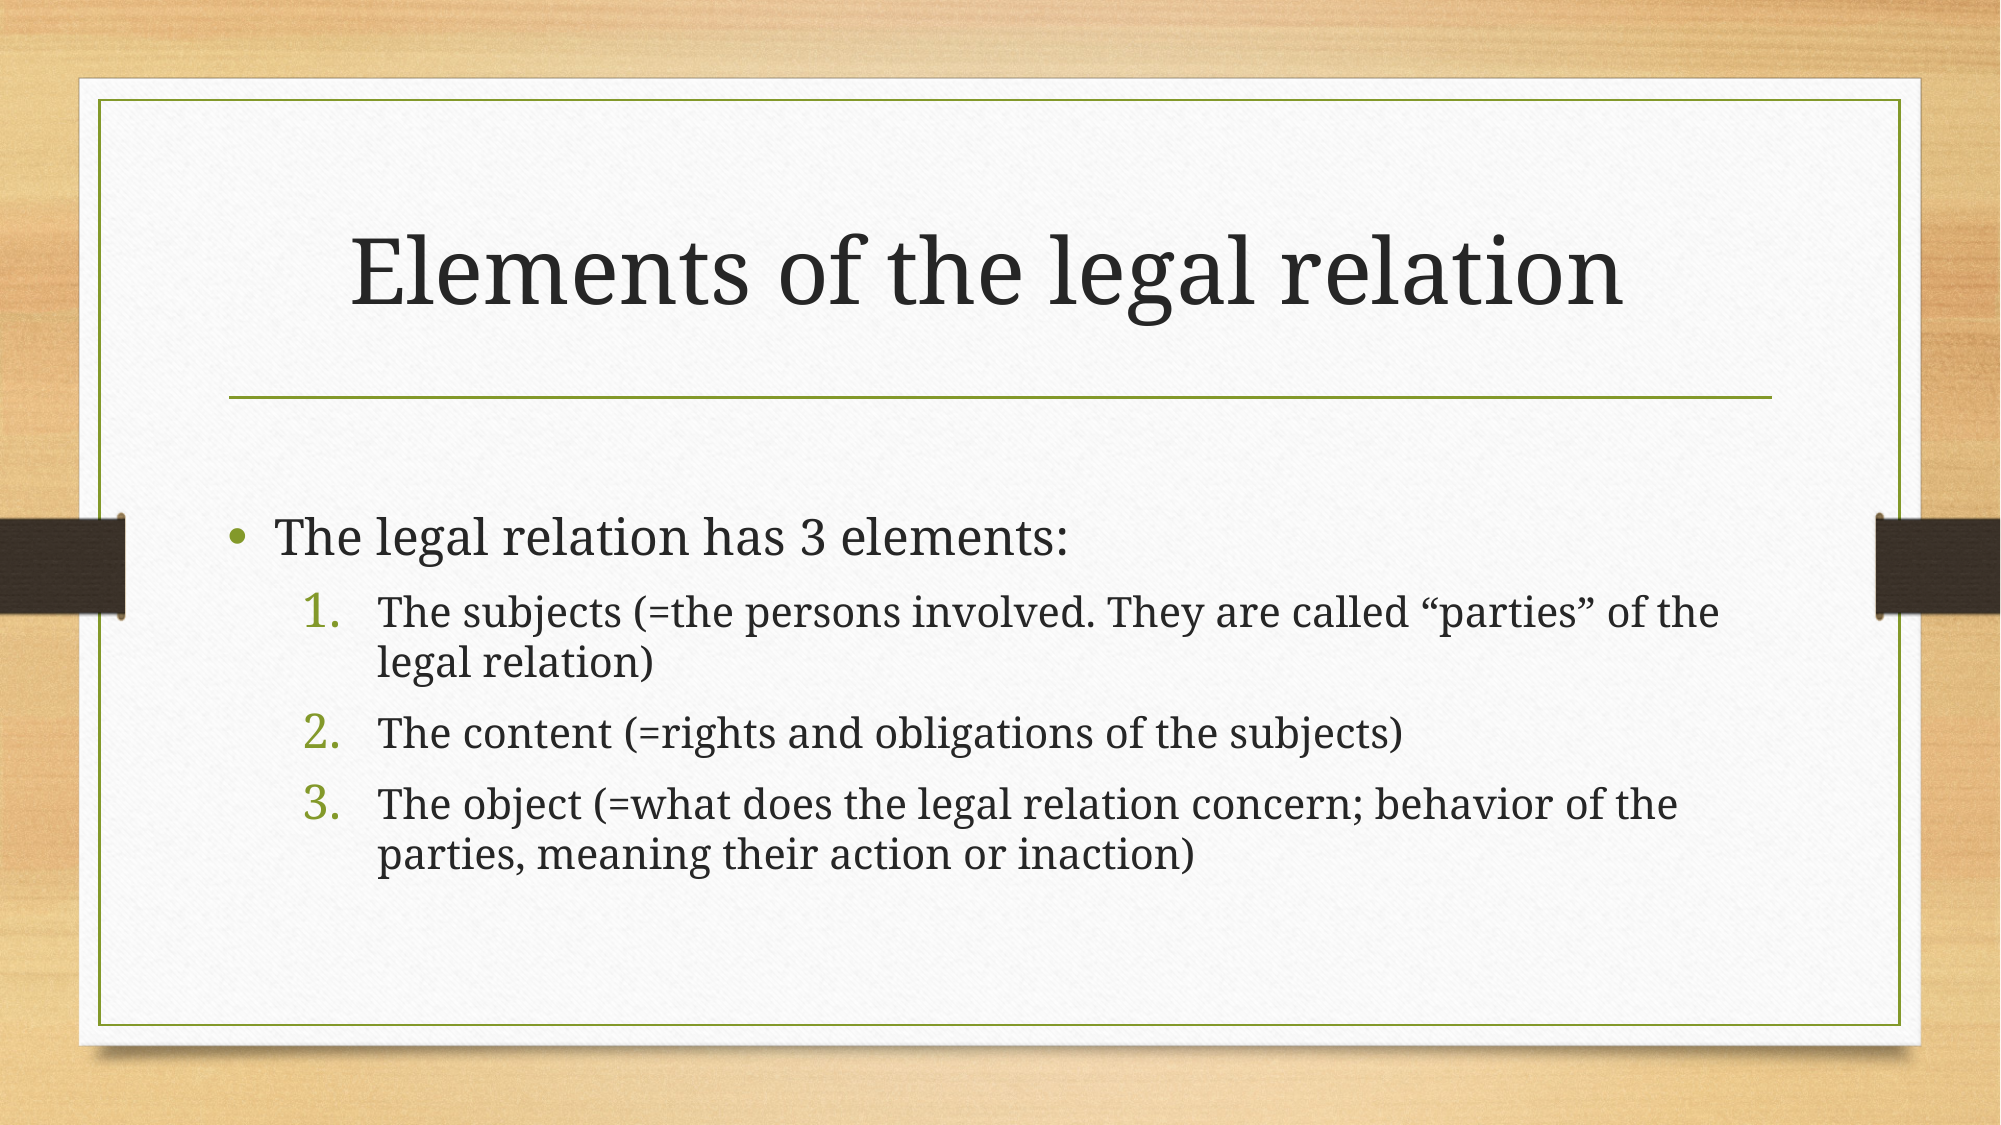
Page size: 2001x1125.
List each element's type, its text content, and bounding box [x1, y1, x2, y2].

picture [0, 0, 2001, 1125]
title Elements of the legal relation [212, 161, 1788, 375]
list The legal relation has 3 elements: The subjects (=the persons involved. They are called “parties” of the legal relation) The content (=rights and obligations of the subjects) The object (=what does the legal relation concern; behavior of the parties, meaning their action or inaction) [212, 419, 1788, 964]
